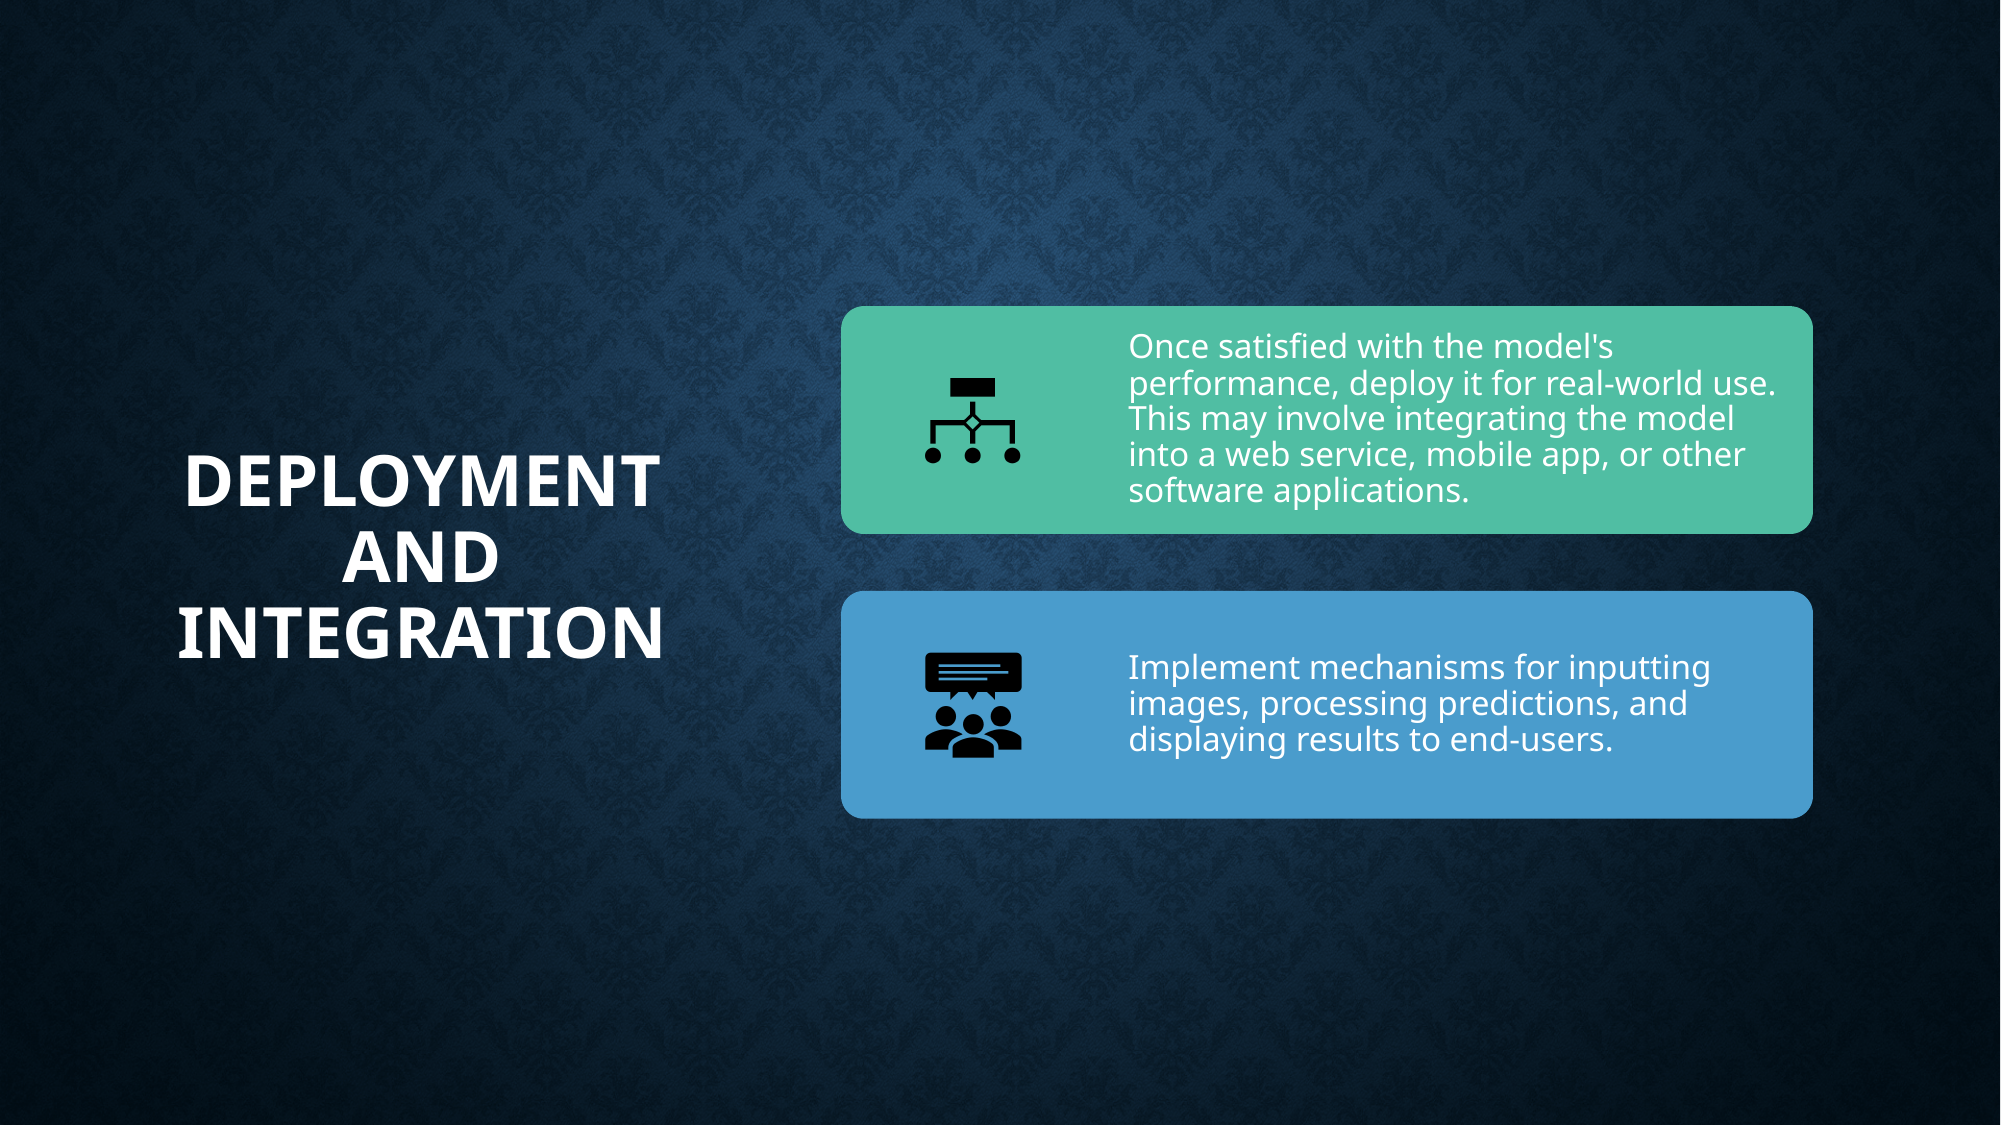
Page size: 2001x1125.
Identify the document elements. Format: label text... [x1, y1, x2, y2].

title Deployment and Integration [123, 99, 722, 1020]
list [840, 182, 1814, 943]
